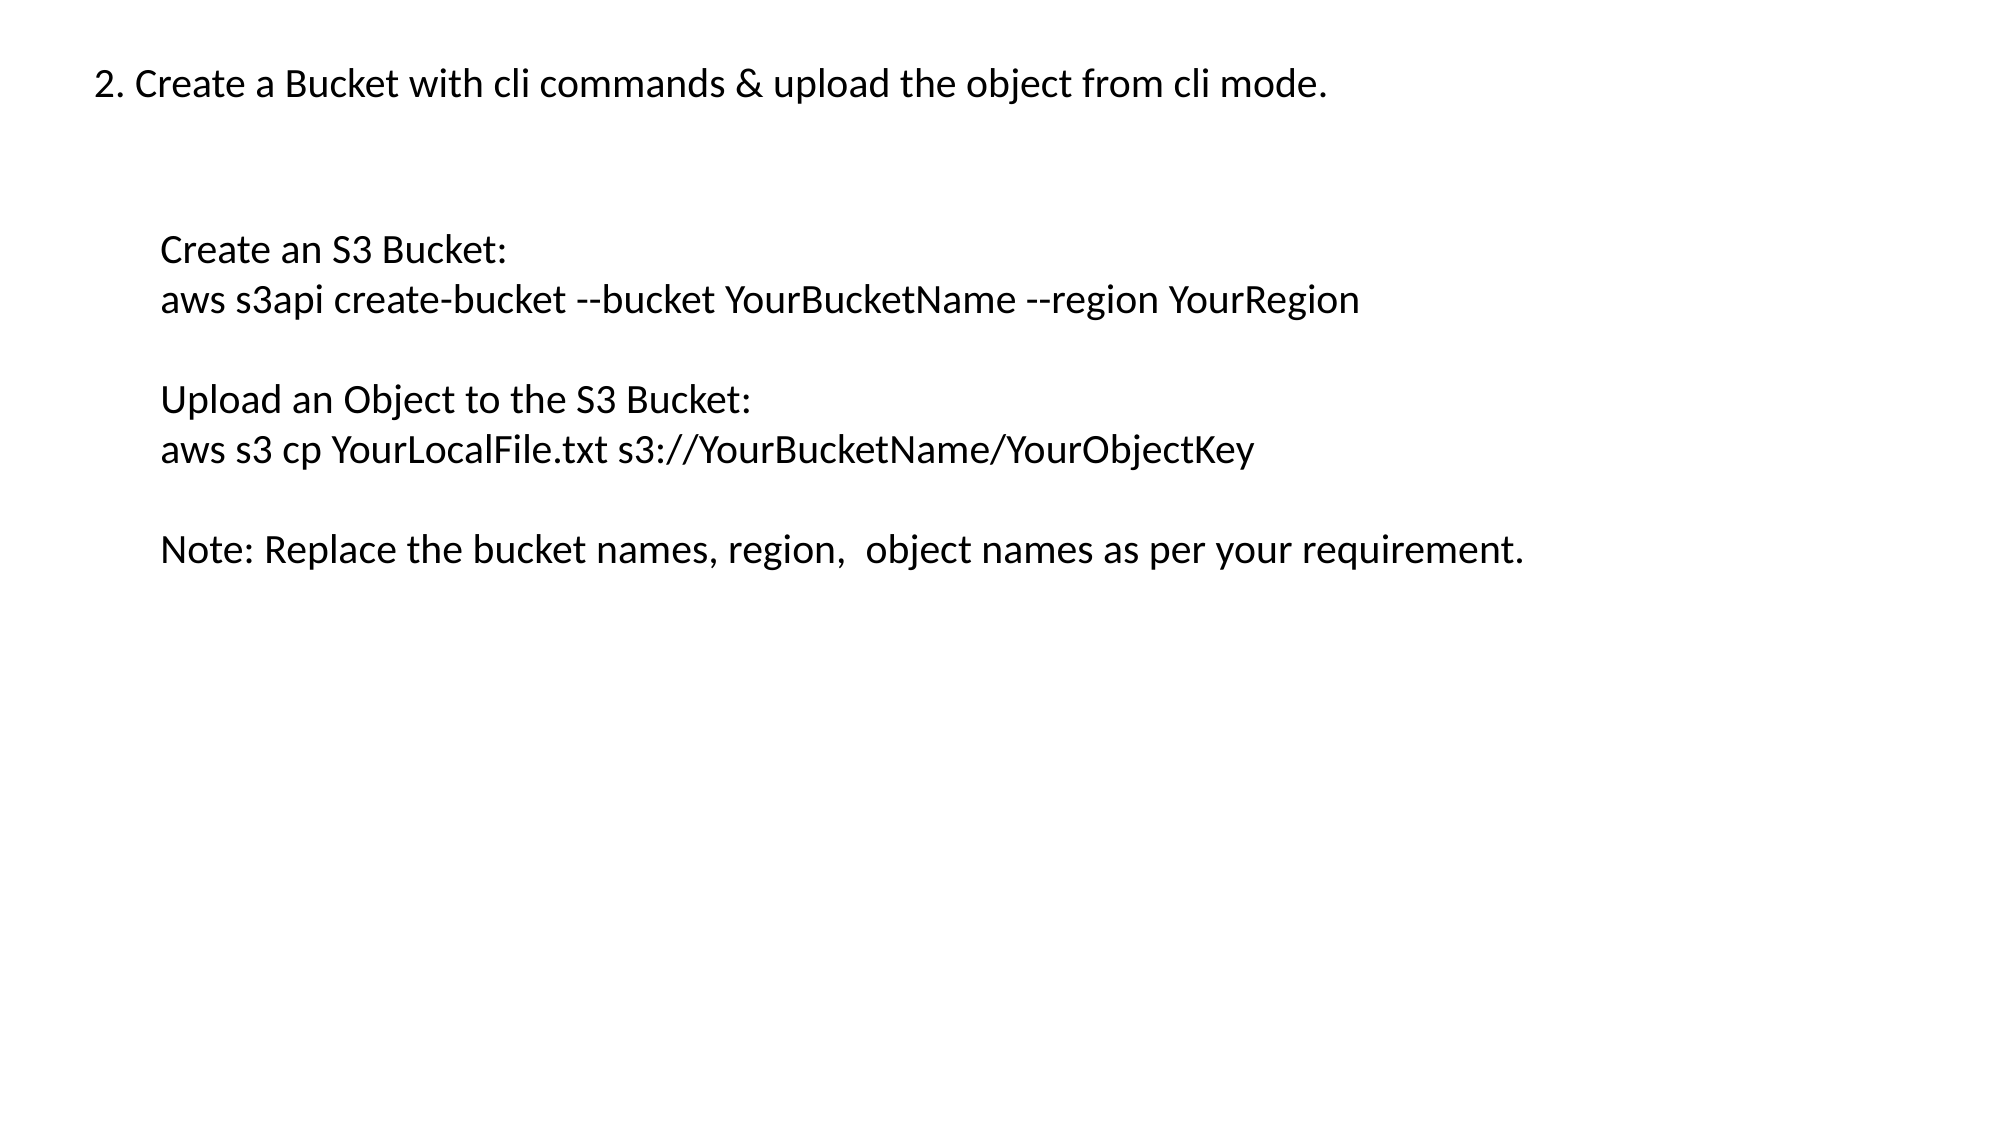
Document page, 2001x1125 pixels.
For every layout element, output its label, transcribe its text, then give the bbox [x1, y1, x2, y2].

text_box 2. Create a Bucket with cli commands & upload the object from cli mode. [79, 48, 1794, 114]
text_box Create an S3 Bucket: aws s3api create-bucket --bucket YourBucketName --region YourRegion Upload an Object to the S3 Bucket: aws s3 cp YourLocalFile.txt s3://YourBucketName/YourObjectKey Note: Replace the bucket names, region, object names as per your requirement. [145, 214, 1774, 548]
